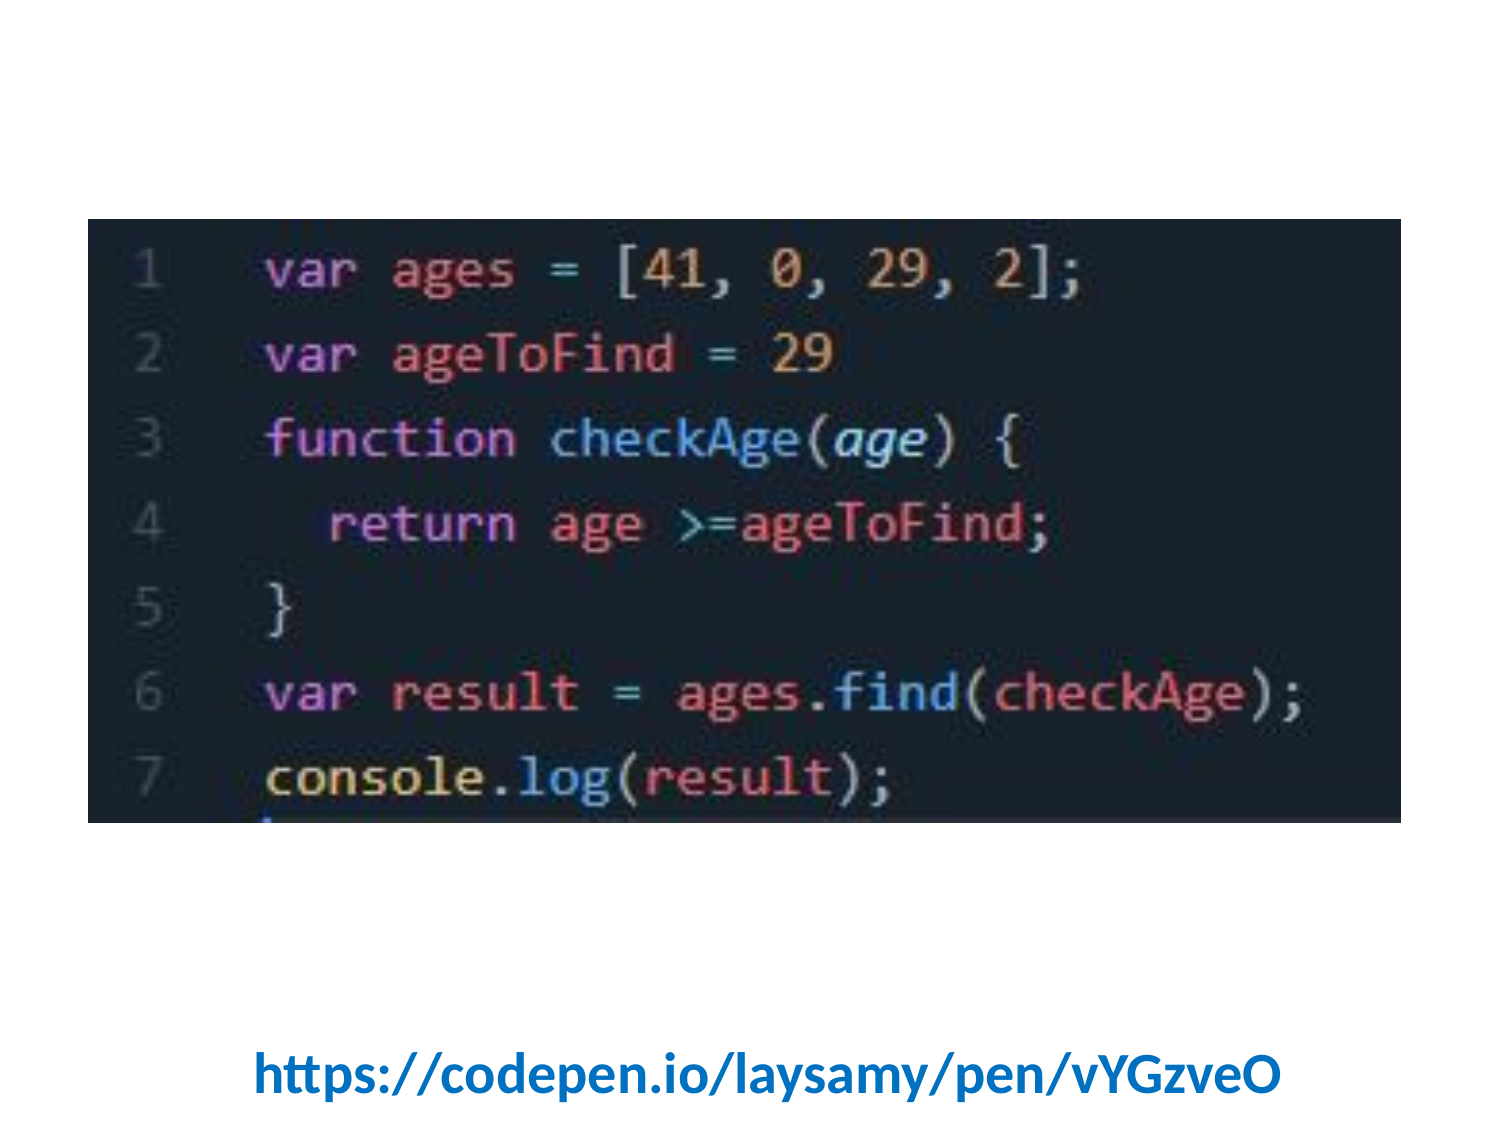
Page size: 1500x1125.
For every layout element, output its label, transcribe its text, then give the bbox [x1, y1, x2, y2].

text_box https://codepen.io/laysamy/pen/vYGzveO [35, 1029, 1500, 1112]
picture [88, 219, 1401, 823]
